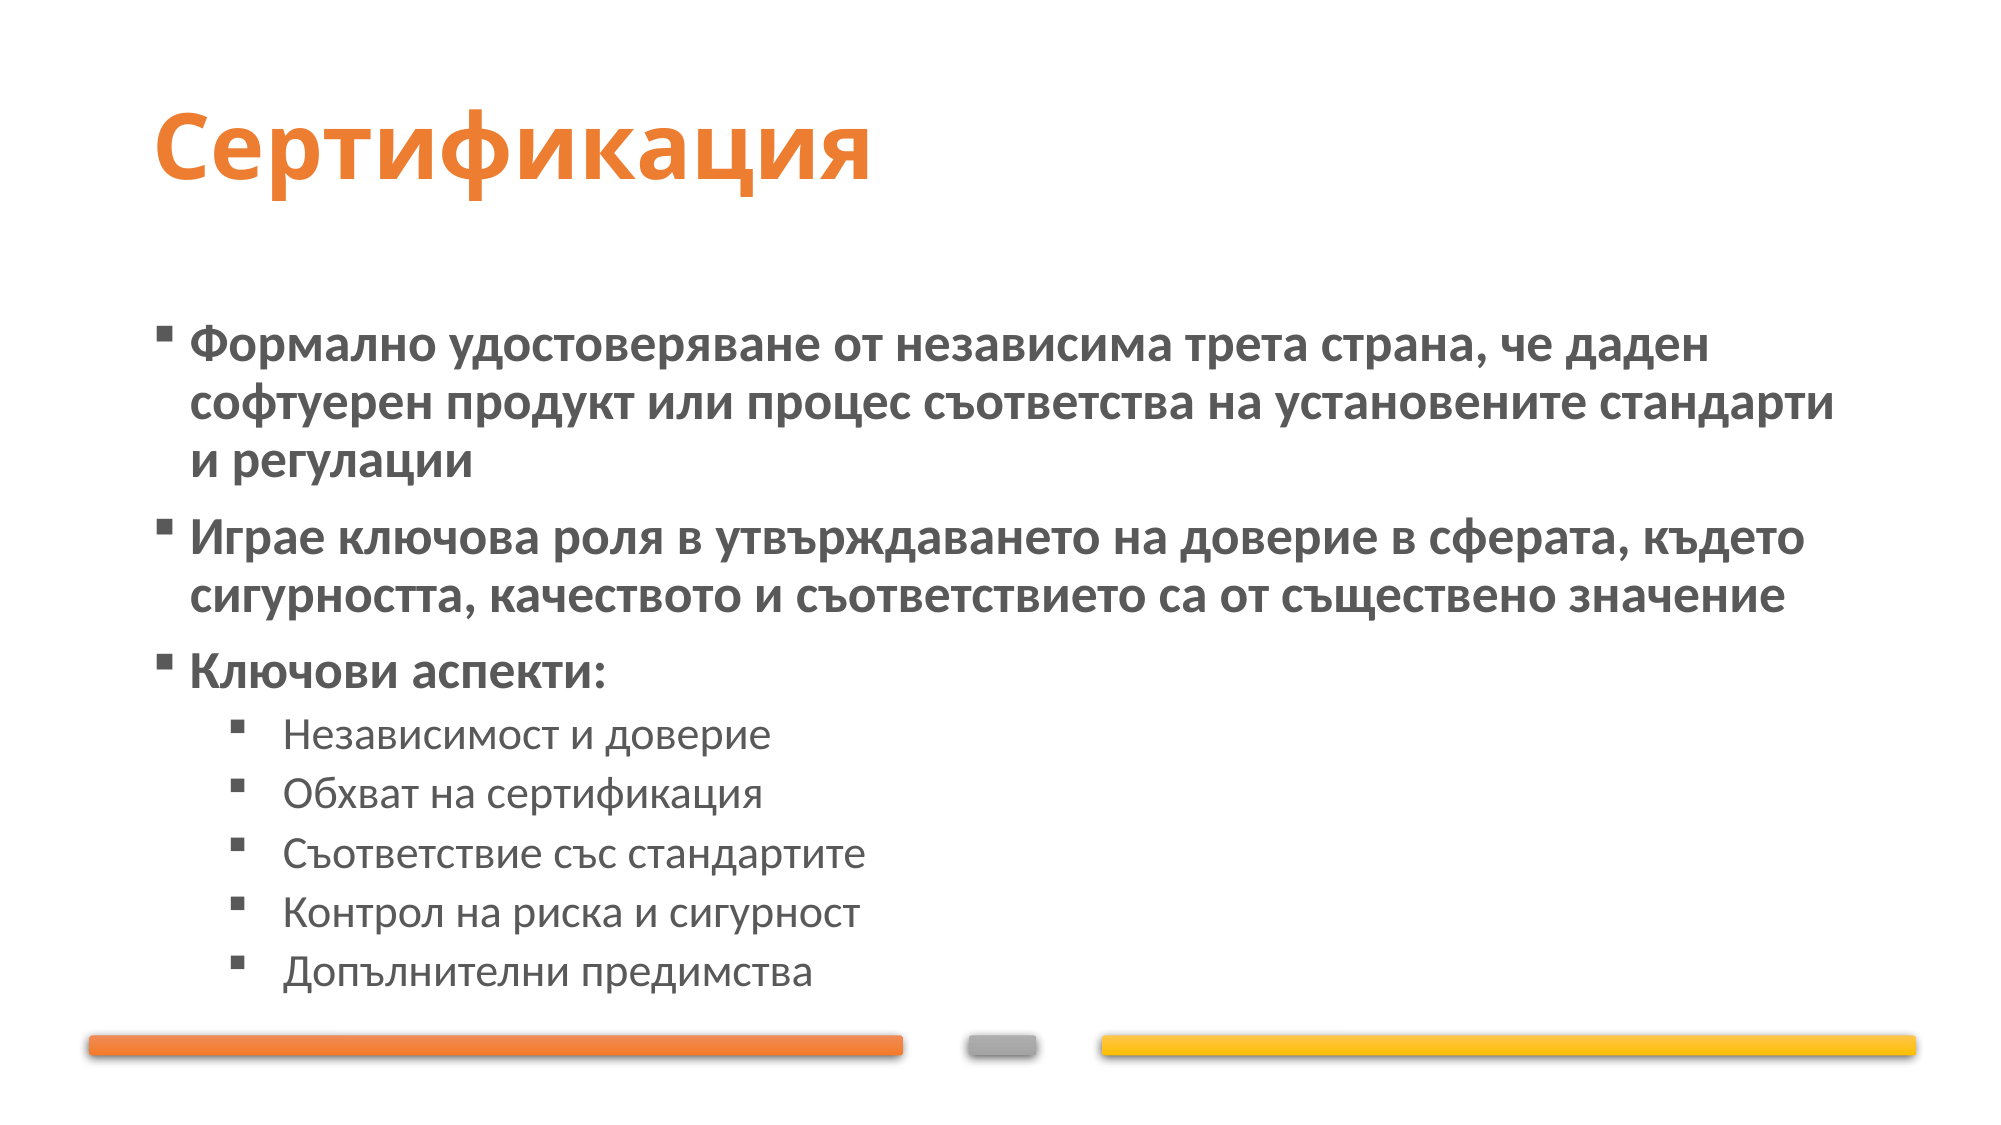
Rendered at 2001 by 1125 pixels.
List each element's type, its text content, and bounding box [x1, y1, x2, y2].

title Сертификация [137, 41, 1863, 259]
list Формално удостоверяване от независима трета страна, че даден софтуерен продукт или процес съответства на установените стандарти и регулации Играе ключова роля в утвърждаването на доверие в сферата, където сигурността, качеството и съответствието са от съществено значение Ключови аспекти: Независимост и доверие Обхват на сертификация Съответствие със стандартите Контрол на риска и сигурност Допълнителни предимства [137, 307, 1863, 1014]
